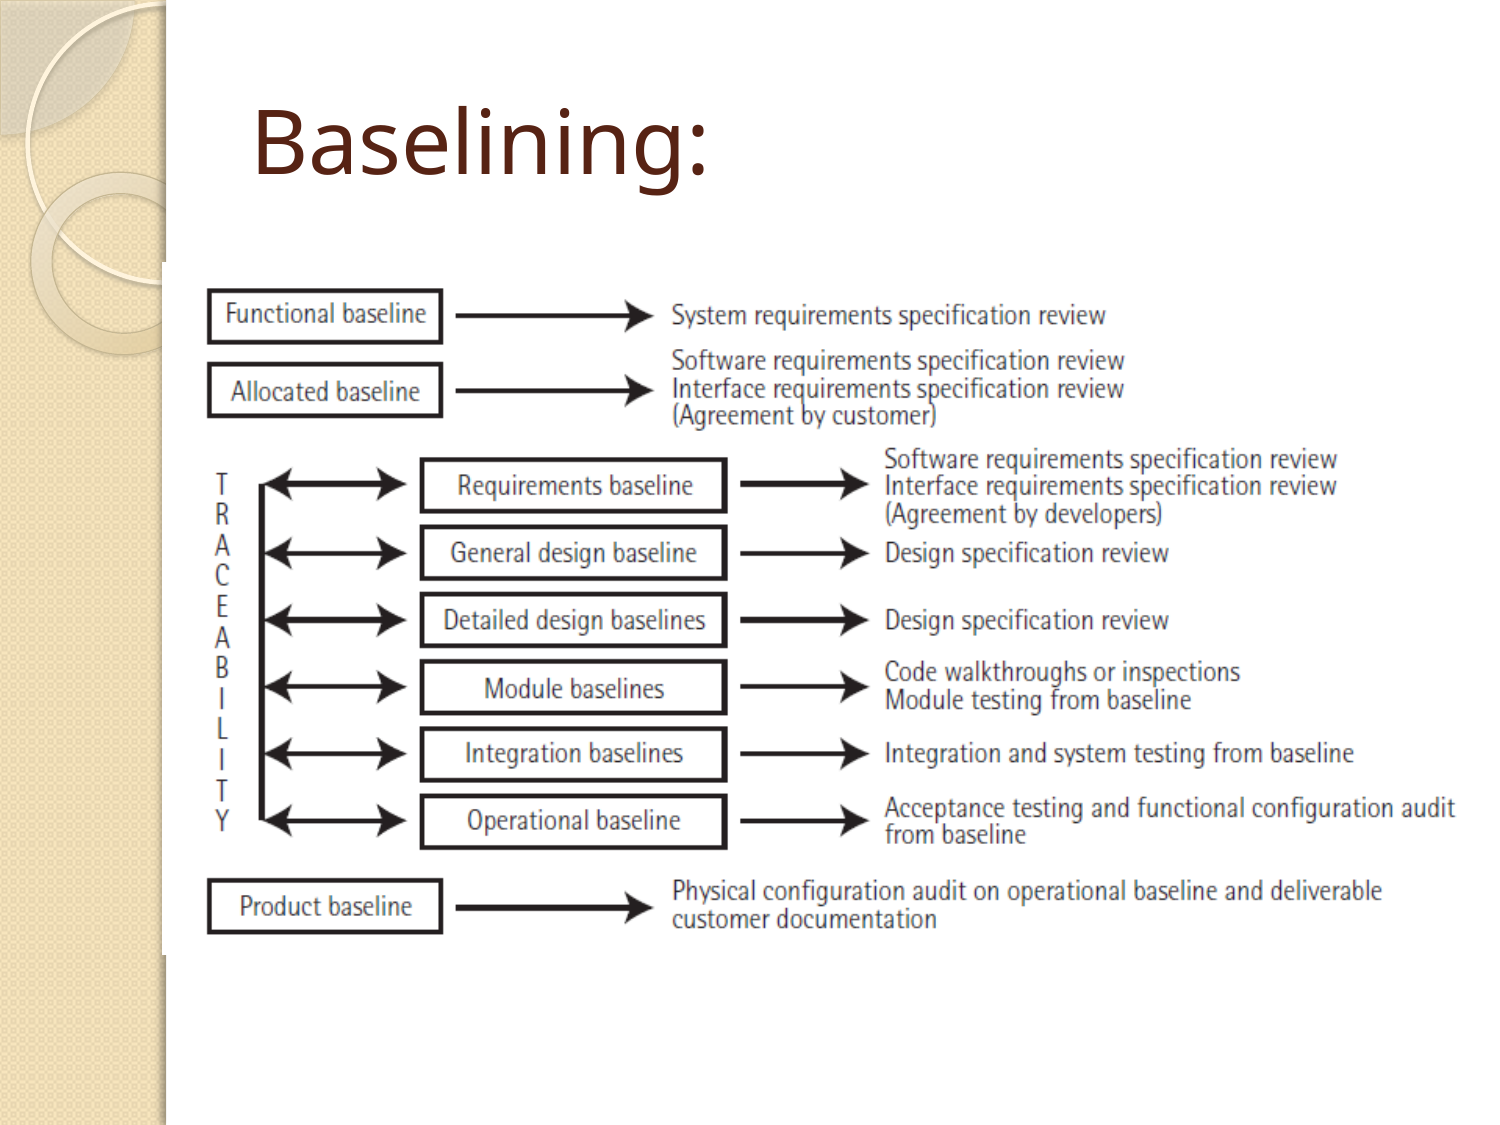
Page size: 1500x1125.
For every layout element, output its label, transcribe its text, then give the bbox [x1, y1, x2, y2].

picture [162, 262, 1477, 956]
title Baselining: [235, 45, 1466, 233]
